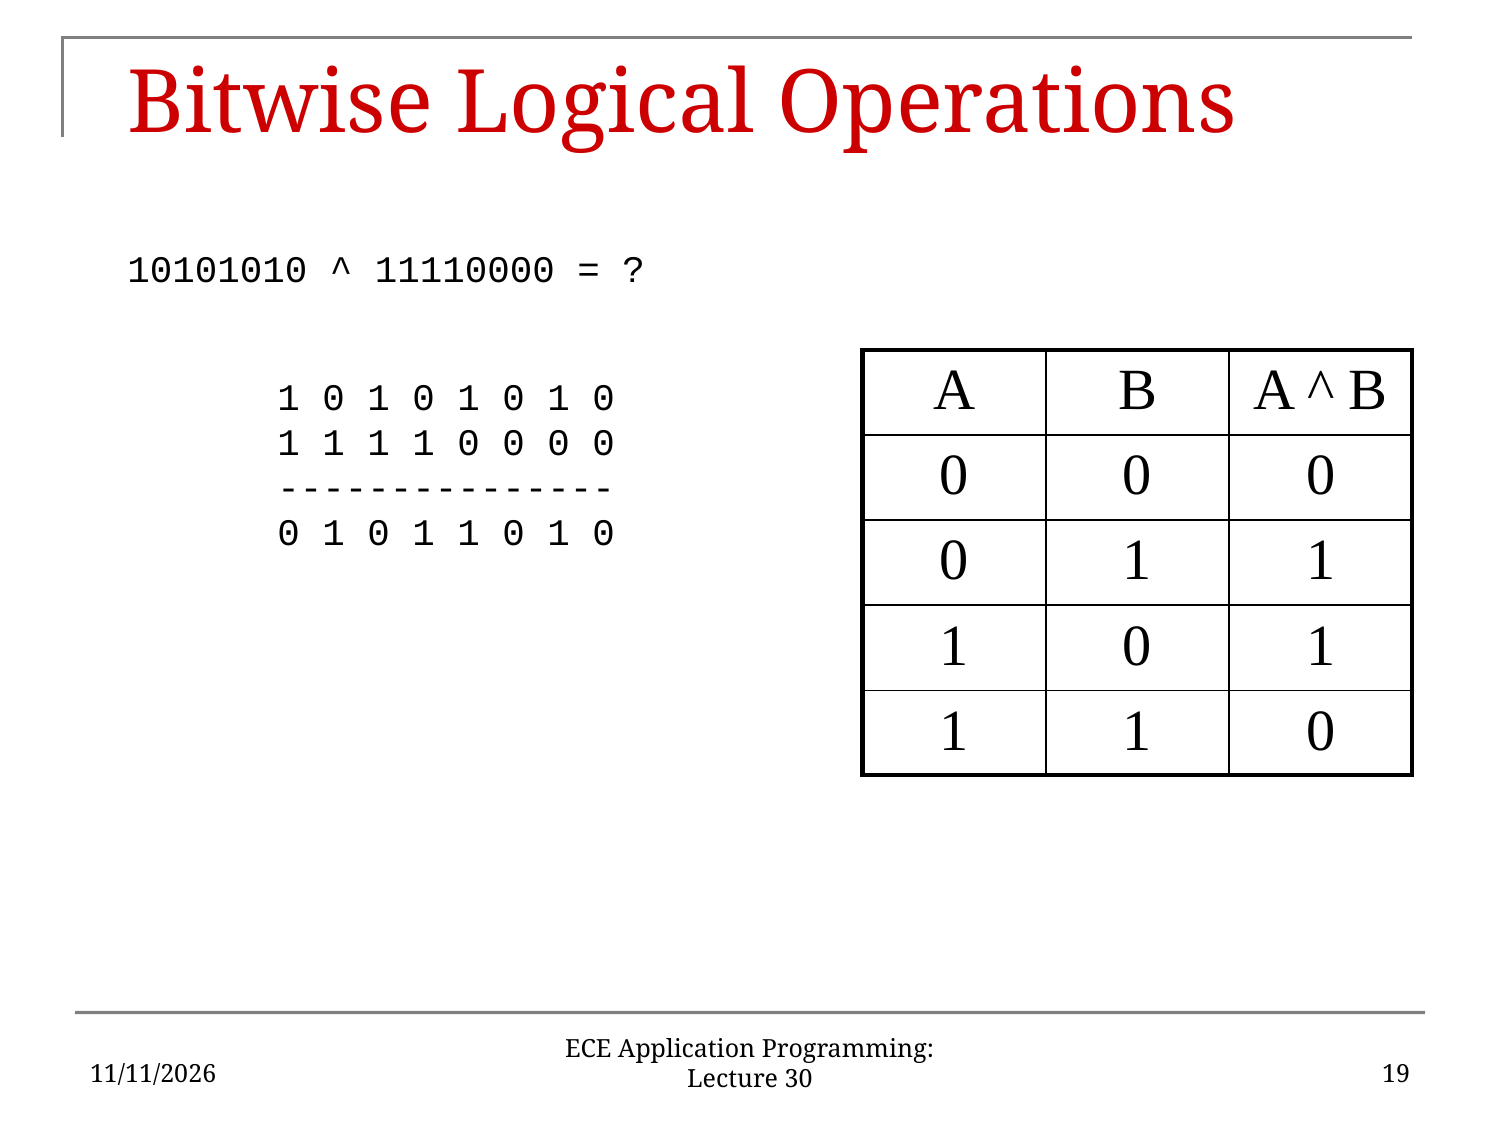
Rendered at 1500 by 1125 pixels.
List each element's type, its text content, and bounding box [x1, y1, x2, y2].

table_cell 1 [1230, 606, 1410, 690]
table_header A [865, 352, 1045, 434]
table_cell 0 [1230, 691, 1410, 773]
title Bitwise Logical Operations [112, 37, 1388, 175]
footer ECE Application Programming: Lecture 30 [512, 1024, 988, 1101]
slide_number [74, 1023, 426, 1100]
table_header B [1047, 352, 1228, 434]
table_cell 0 [865, 436, 1045, 519]
table_header A ^ B [1230, 352, 1410, 434]
table_cell 0 [865, 521, 1045, 604]
table_cell 1 [1047, 691, 1228, 773]
table_cell 1 [865, 691, 1045, 773]
table_cell 1 [1047, 521, 1228, 604]
table_cell 0 [1047, 436, 1228, 519]
table_cell 1 [1230, 521, 1410, 604]
slide_number 19 [1074, 1023, 1426, 1100]
table_cell 0 [1047, 606, 1228, 690]
table_cell 0 [1230, 436, 1410, 519]
table_cell 1 [865, 606, 1045, 690]
text_box 10101010 ^ 11110000 = ? 1 0 1 0 1 0 1 0 1 1 1 1 0 0 0 0 --------------- 0 1 0 1 1 0 1 0 [112, 237, 900, 624]
